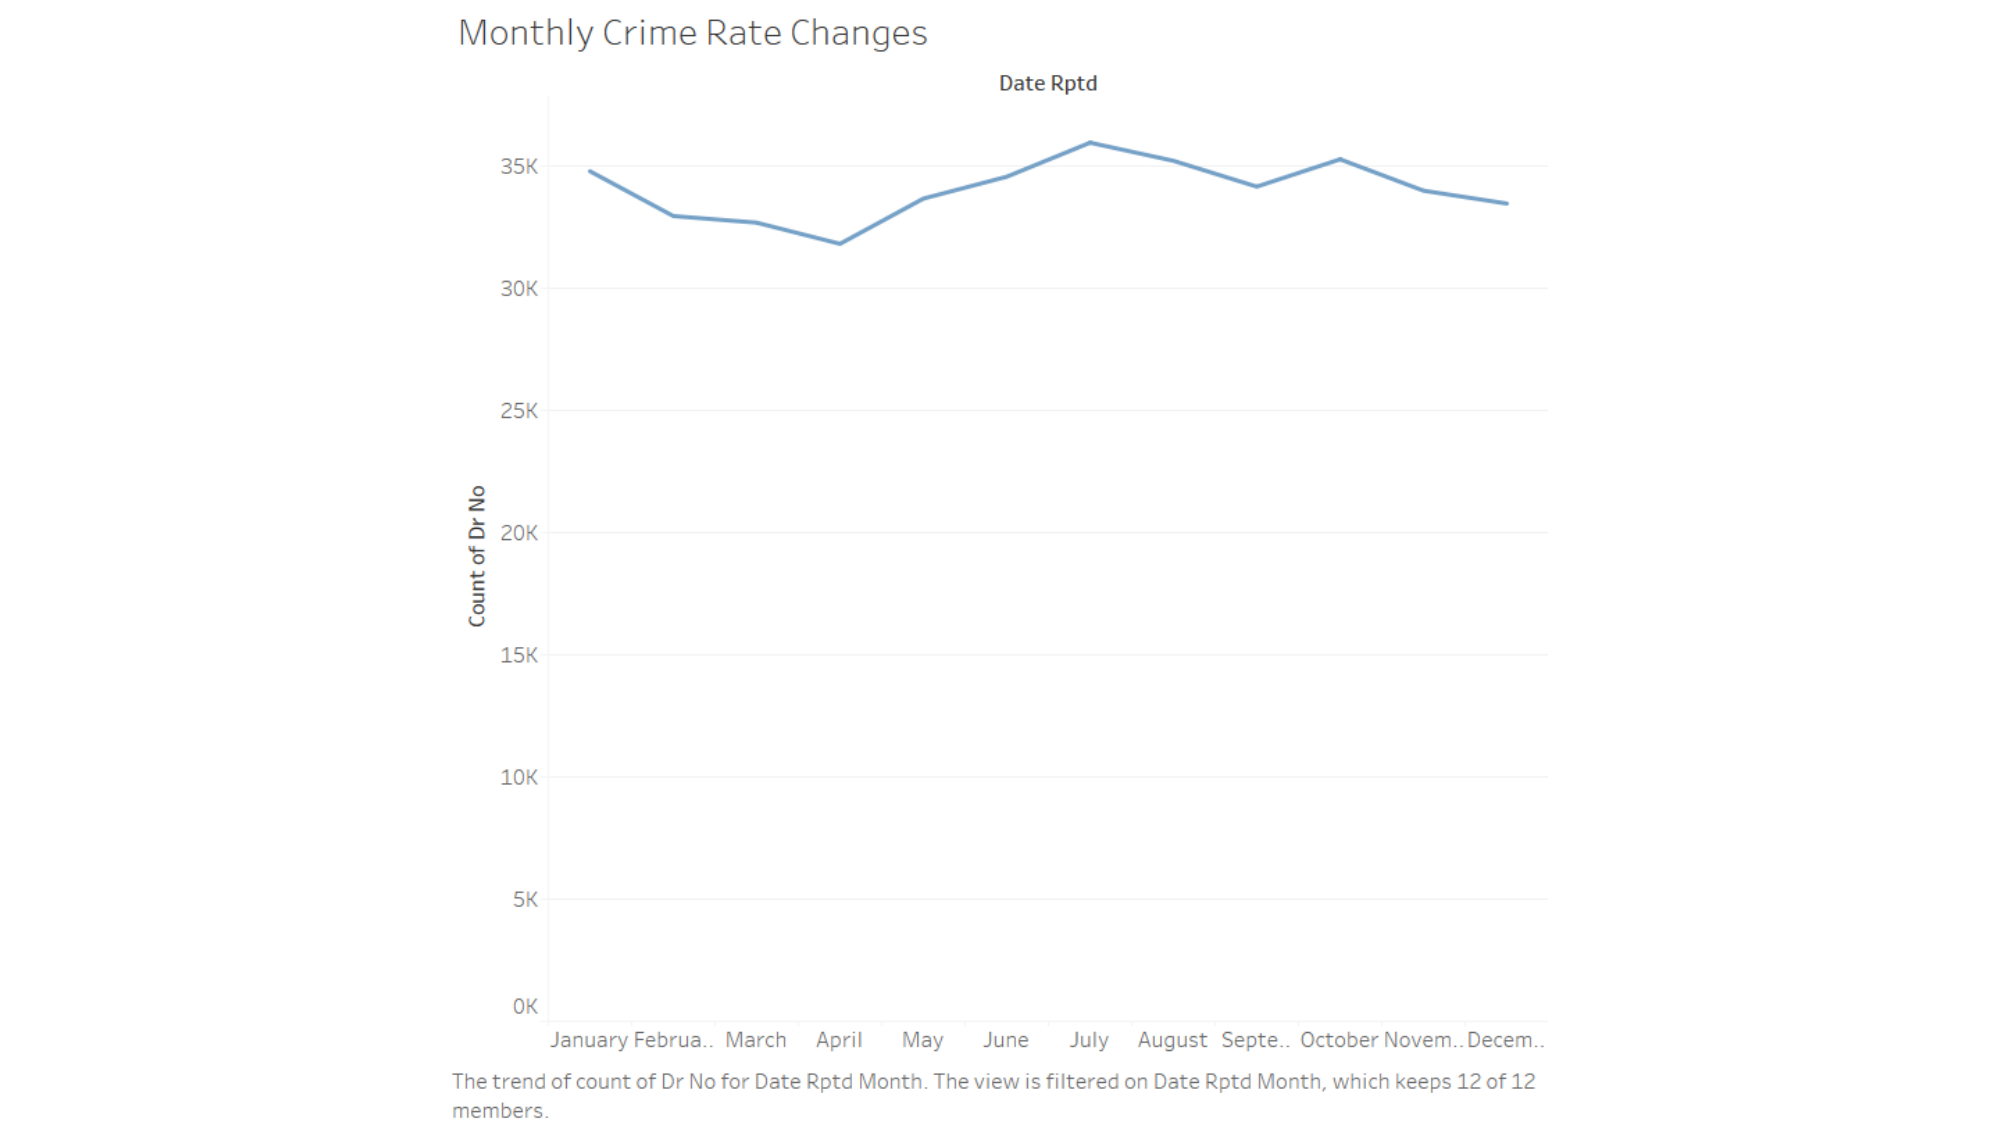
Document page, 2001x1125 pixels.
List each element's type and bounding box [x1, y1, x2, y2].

picture [452, 0, 1548, 1125]
